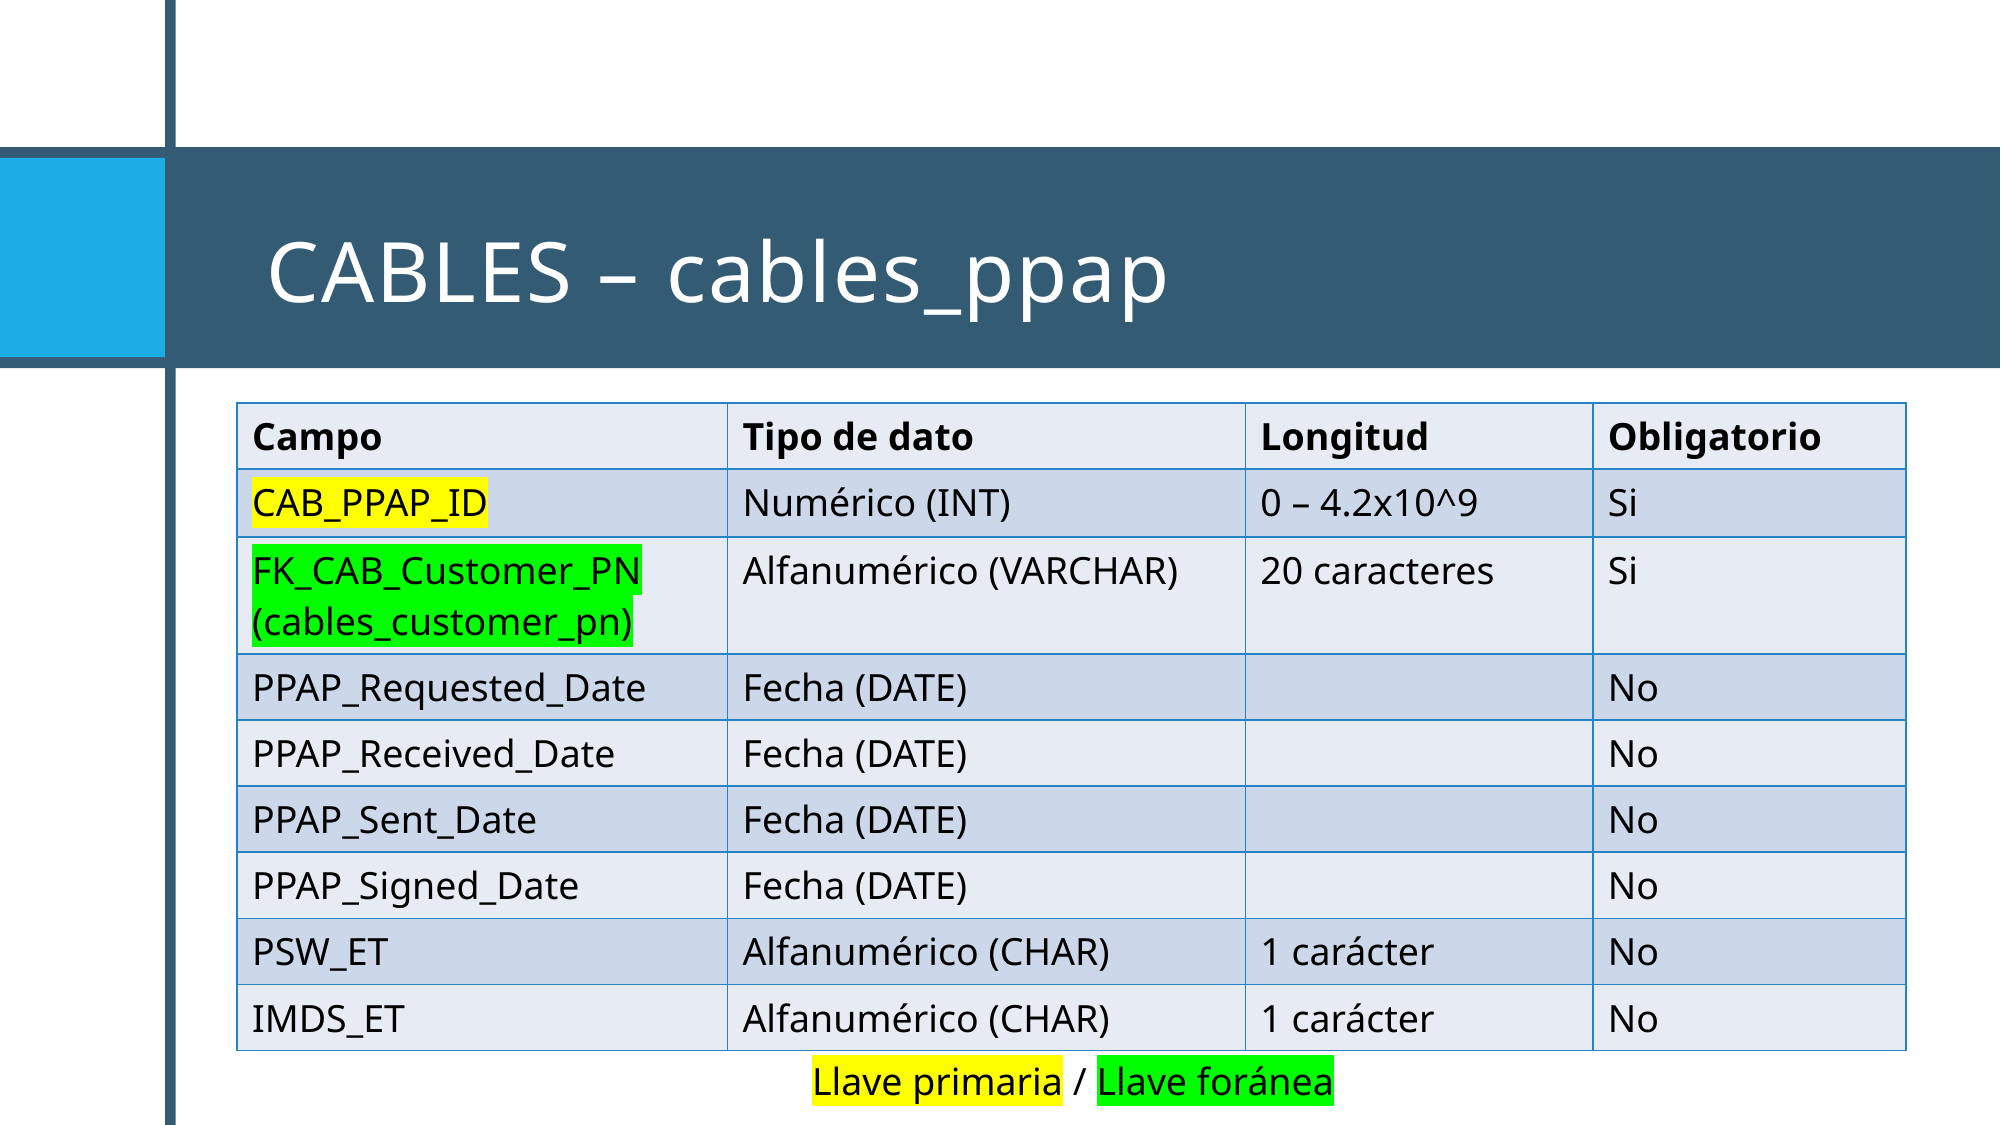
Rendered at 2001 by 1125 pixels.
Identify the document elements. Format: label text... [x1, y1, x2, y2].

table_header Campo [238, 404, 727, 468]
table_header Obligatorio [1594, 404, 1905, 468]
table_cell Alfanumérico (CHAR) [728, 919, 1245, 984]
table_cell [1246, 655, 1592, 719]
table_cell CAB_PPAP_ID [238, 470, 727, 536]
table_cell 1 carácter [1246, 919, 1592, 984]
table_cell Fecha (DATE) [728, 655, 1245, 719]
table_cell IMDS_ET [238, 985, 727, 1050]
table_cell 1 carácter [1246, 985, 1592, 1050]
table_cell PSW_ET [238, 919, 727, 984]
table_cell No [1594, 721, 1905, 785]
table_cell 20 caracteres [1246, 538, 1592, 653]
table_cell [1246, 787, 1592, 851]
table_header Tipo de dato [728, 404, 1245, 468]
table_cell PPAP_Received_Date [238, 721, 727, 785]
table_cell No [1594, 787, 1905, 851]
table_cell Alfanumérico (CHAR) [728, 985, 1245, 1050]
table_cell PPAP_Requested_Date [238, 655, 727, 719]
table_cell Numérico (INT) [728, 470, 1245, 536]
table_cell Si [1594, 470, 1905, 536]
table_cell PPAP_Sent_Date [238, 787, 727, 851]
table_cell Alfanumérico (VARCHAR) [728, 538, 1245, 653]
table_cell No [1594, 985, 1905, 1050]
title Cables – cables_ppap [251, 157, 1895, 358]
table_cell Si [1594, 538, 1905, 653]
table_cell No [1594, 919, 1905, 984]
table_cell FK_CAB_Customer_PN (cables_customer_pn) [238, 538, 727, 653]
table_cell [1246, 853, 1592, 918]
table_cell PPAP_Signed_Date [238, 853, 727, 918]
text_box Llave primaria / Llave foránea [549, 1050, 1597, 1110]
table_cell Fecha (DATE) [728, 787, 1245, 851]
table_cell Fecha (DATE) [728, 853, 1245, 918]
table_cell [1246, 721, 1592, 785]
table_cell No [1594, 655, 1905, 719]
table_cell No [1594, 853, 1905, 918]
table_cell Fecha (DATE) [728, 721, 1245, 785]
table_cell 0 – 4.2x10^9 [1246, 470, 1592, 536]
table_header Longitud [1246, 404, 1592, 468]
